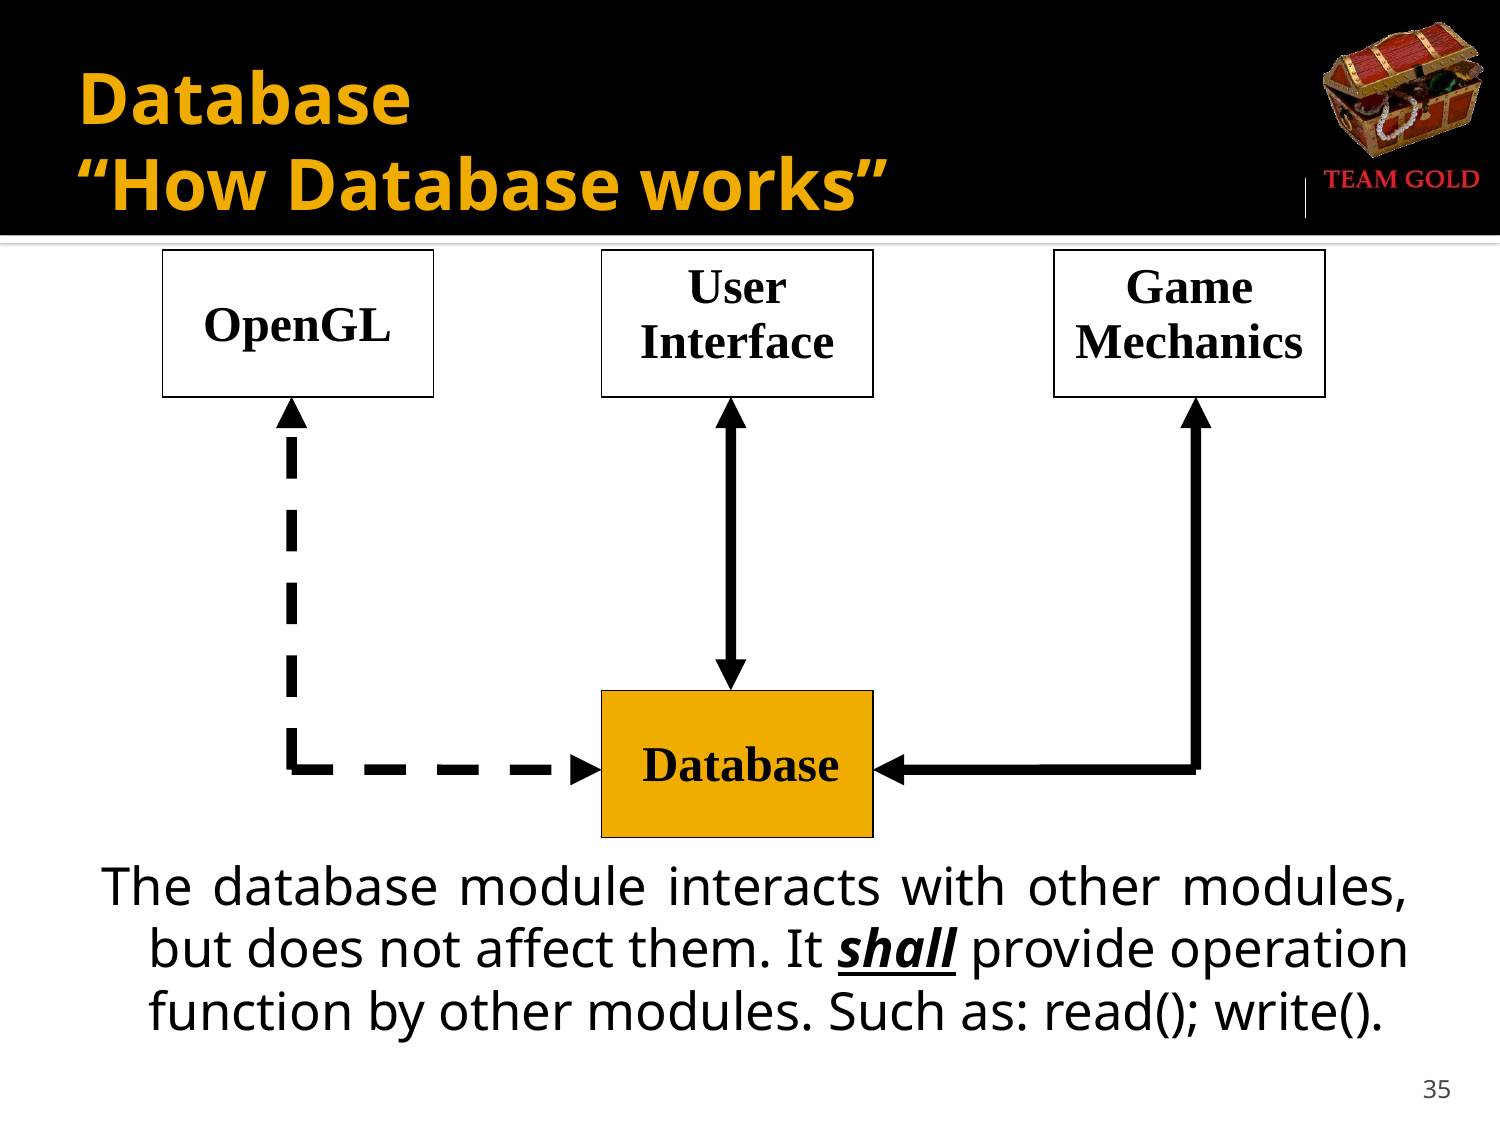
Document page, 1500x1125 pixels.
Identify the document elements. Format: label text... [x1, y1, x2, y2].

slide_number 35 [1345, 1062, 1467, 1108]
title Database “How Database works” [62, 45, 1438, 233]
picture [1305, 0, 1500, 218]
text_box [162, 249, 1325, 838]
list The database module interacts with other modules, but does not affect them. It shall provide operation function by other modules. Such as: read(); write(). [75, 837, 1425, 1063]
